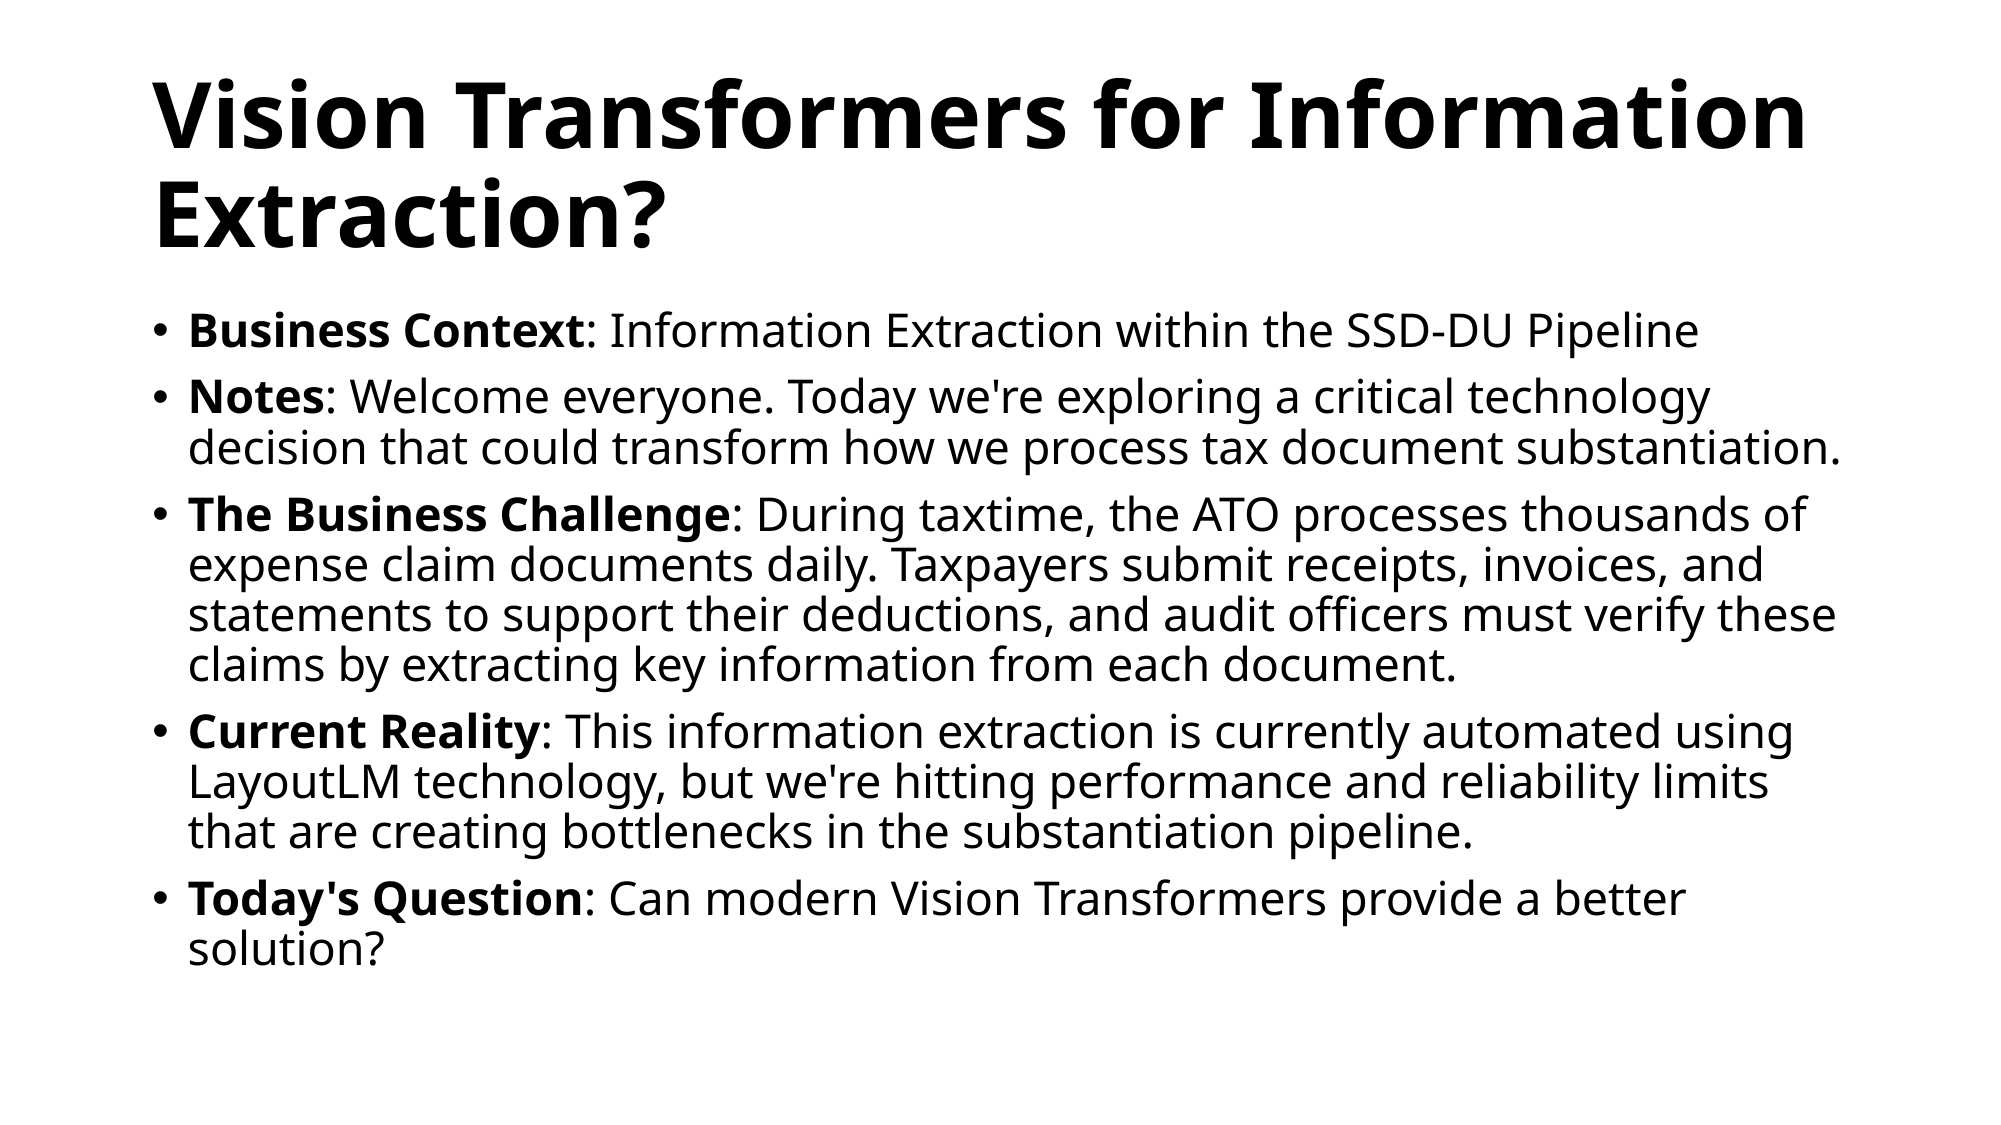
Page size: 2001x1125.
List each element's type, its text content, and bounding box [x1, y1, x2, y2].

list Business Context: Information Extraction within the SSD-DU Pipeline Notes: Welcome everyone. Today we're exploring a critical technology decision that could transform how we process tax document substantiation. The Business Challenge: During taxtime, the ATO processes thousands of expense claim documents daily. Taxpayers submit receipts, invoices, and statements to support their deductions, and audit officers must verify these claims by extracting key information from each document. Current Reality: This information extraction is currently automated using LayoutLM technology, but we're hitting performance and reliability limits that are creating bottlenecks in the substantiation pipeline. Today's Question: Can modern Vision Transformers provide a better solution? [137, 299, 1863, 1014]
title Vision Transformers for Information Extraction? [137, 59, 1863, 278]
